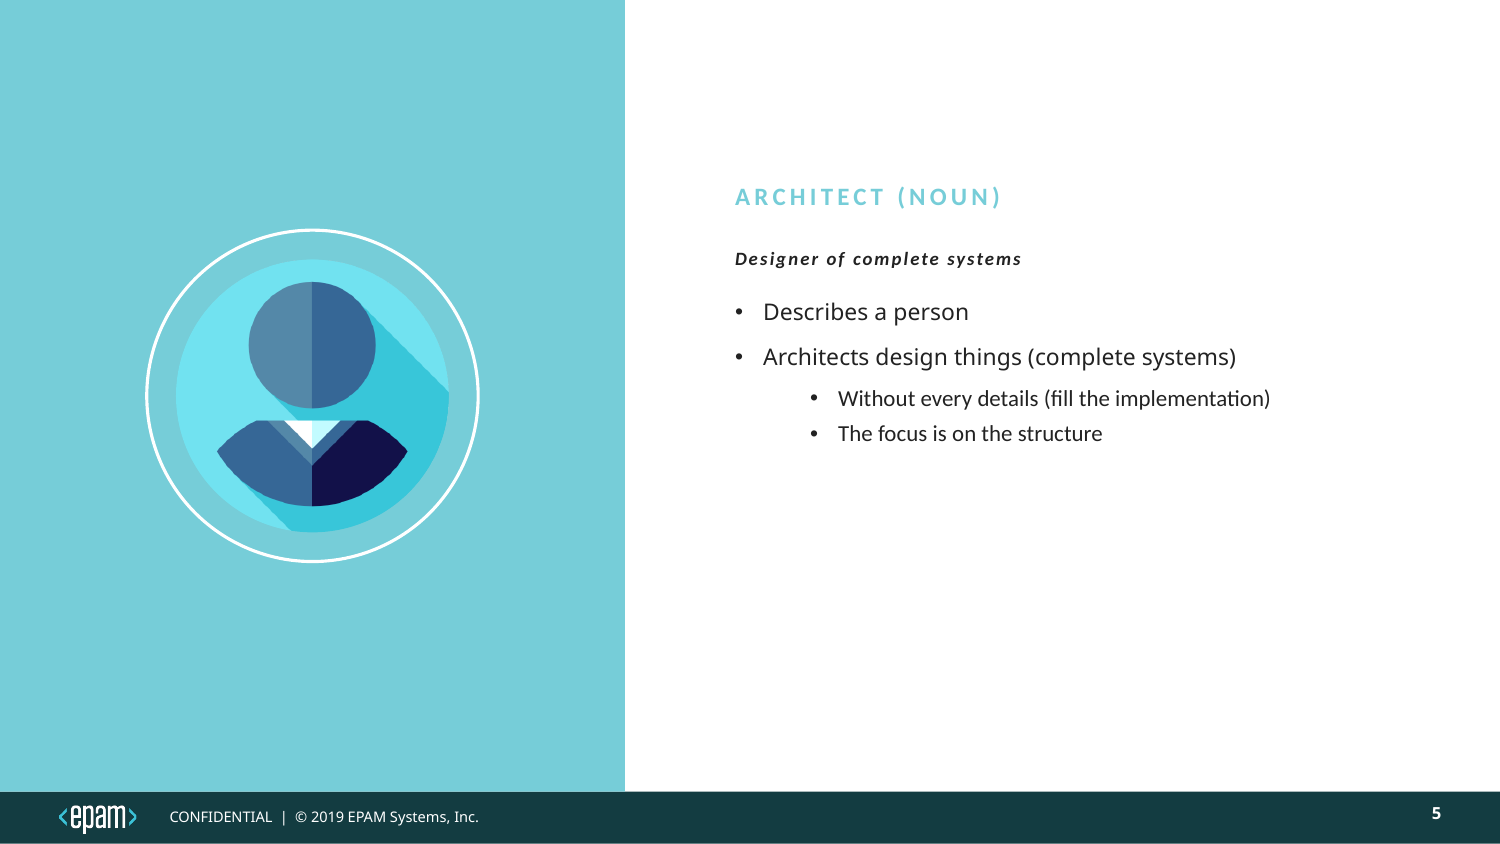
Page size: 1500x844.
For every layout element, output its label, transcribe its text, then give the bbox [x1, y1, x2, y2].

list Describes a person Architects design things (complete systems) Without every details (fill the implementation) The focus is on the structure [734, 293, 1390, 735]
list Designer of complete systems [734, 235, 1390, 293]
list Architect (noun) [734, 177, 1389, 234]
picture [175, 259, 449, 533]
slide_number 5 [1216, 791, 1442, 844]
